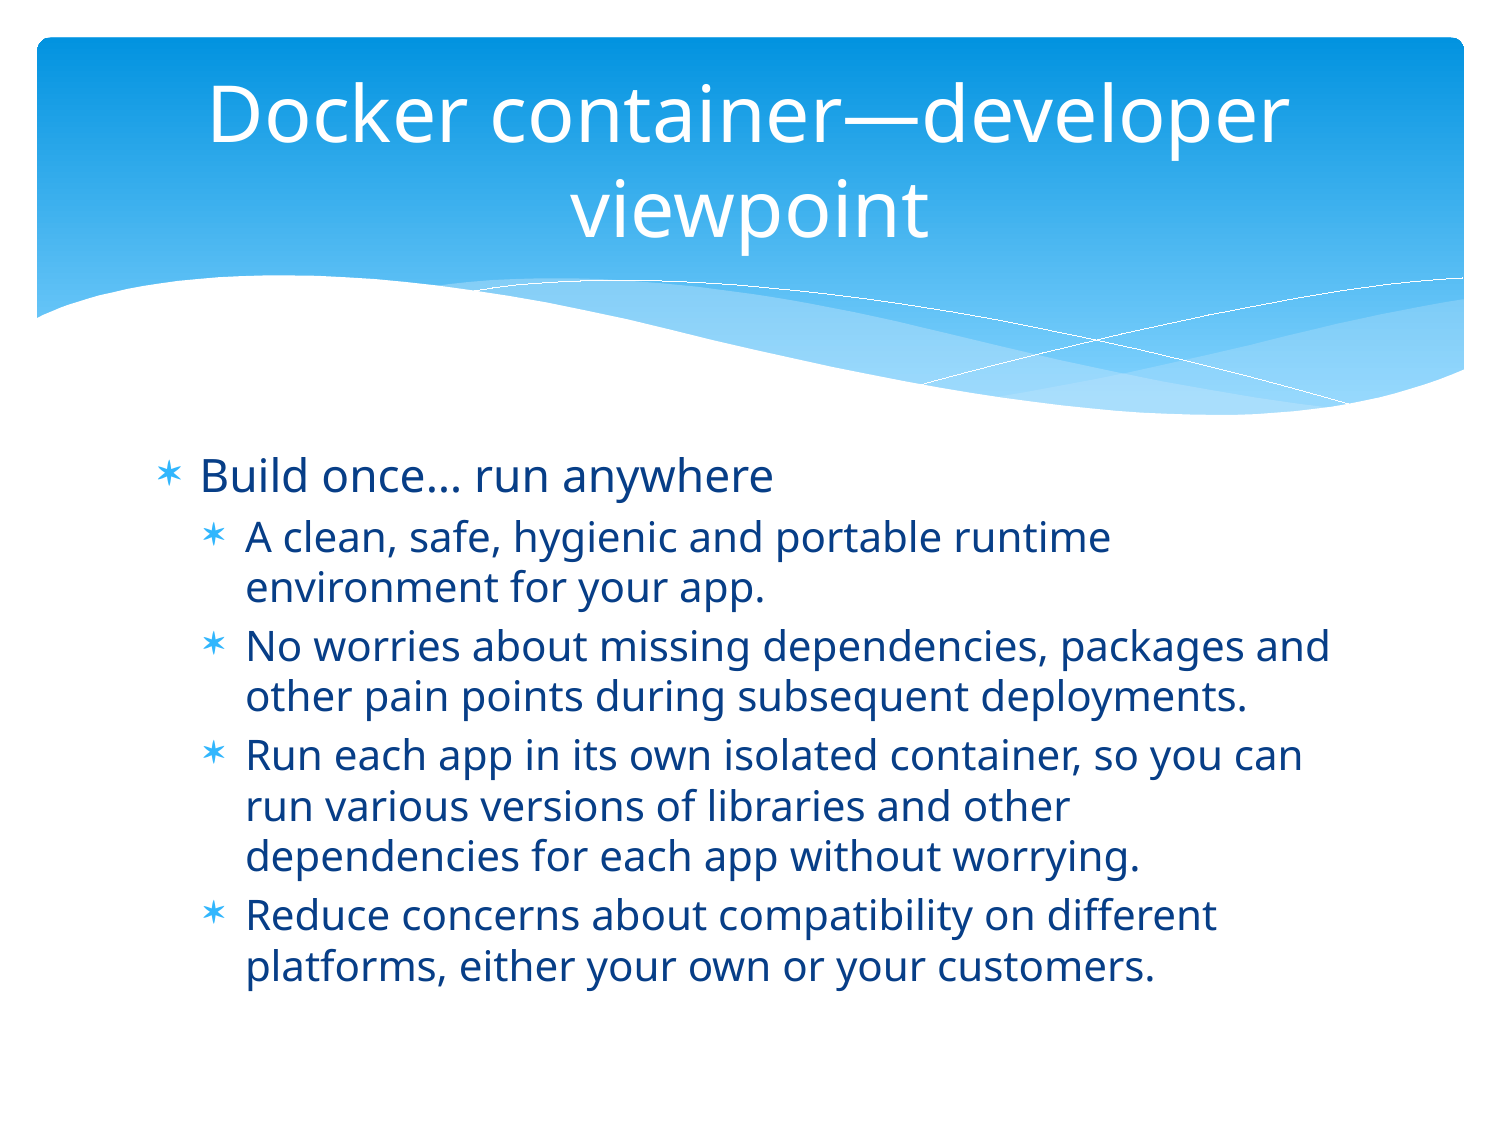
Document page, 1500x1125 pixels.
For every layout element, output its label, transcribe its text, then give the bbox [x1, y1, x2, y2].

list Build once… run anywhere A clean, safe, hygienic and portable runtime environment for your app. No worries about missing dependencies, packages and other pain points during subsequent deployments. Run each app in its own isolated container, so you can run various versions of libraries and other dependencies for each app without worrying. Reduce concerns about compatibility on different platforms, either your own or your customers. [143, 438, 1359, 1005]
title Docker container—developer viewpoint [75, 55, 1425, 261]
